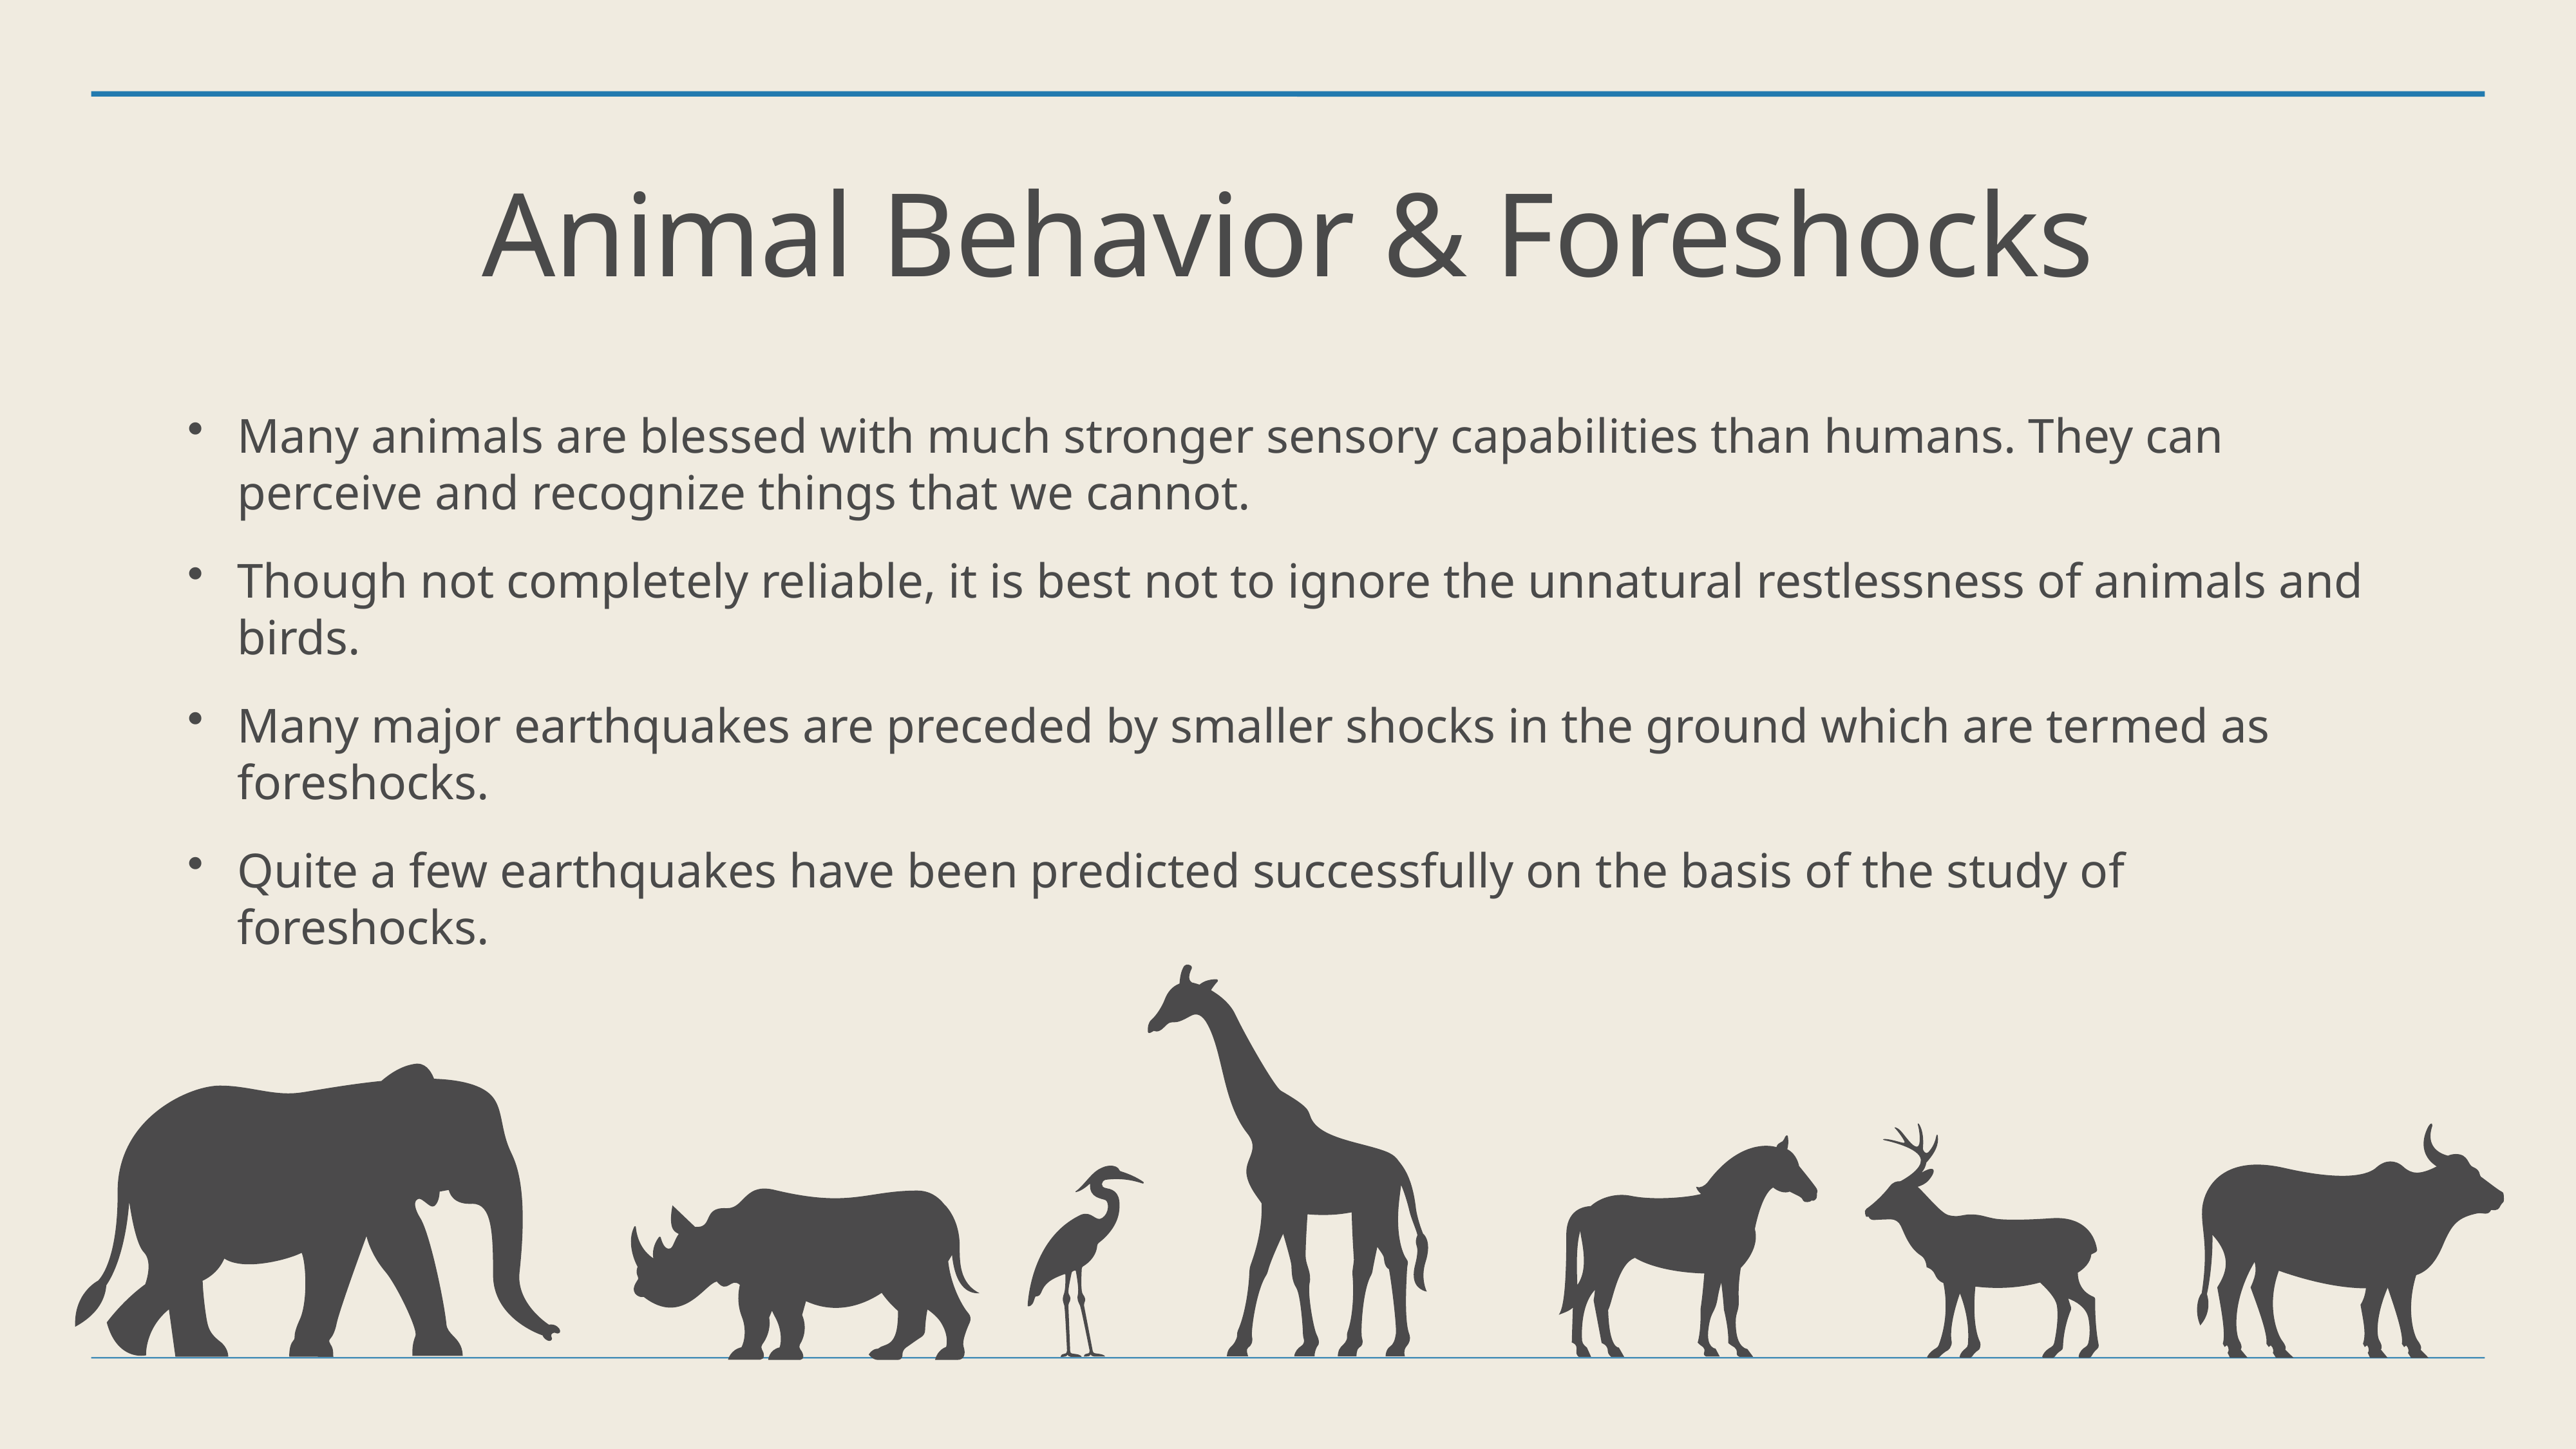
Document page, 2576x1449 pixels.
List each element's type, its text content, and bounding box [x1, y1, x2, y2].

text_box [1864, 1123, 2099, 1358]
list Many animals are blessed with much stronger sensory capabilities than humans. They can perceive and recognize things that we cannot. Though not completely reliable, it is best not to ignore the unnatural restlessness of animals and birds. Many major earthquakes are preceded by smaller shocks in the ground which are termed as foreshocks. Quite a few earthquakes have been predicted successfully on the basis of the study of foreshocks. [182, 400, 2394, 1054]
text_box [1558, 1135, 1818, 1357]
text_box [630, 1188, 980, 1360]
text_box [1148, 964, 1428, 1357]
text_box [75, 1063, 560, 1357]
text_box [2197, 1123, 2505, 1358]
title Animal Behavior & Foreshocks [182, 182, 2394, 400]
text_box [1027, 1166, 1144, 1357]
